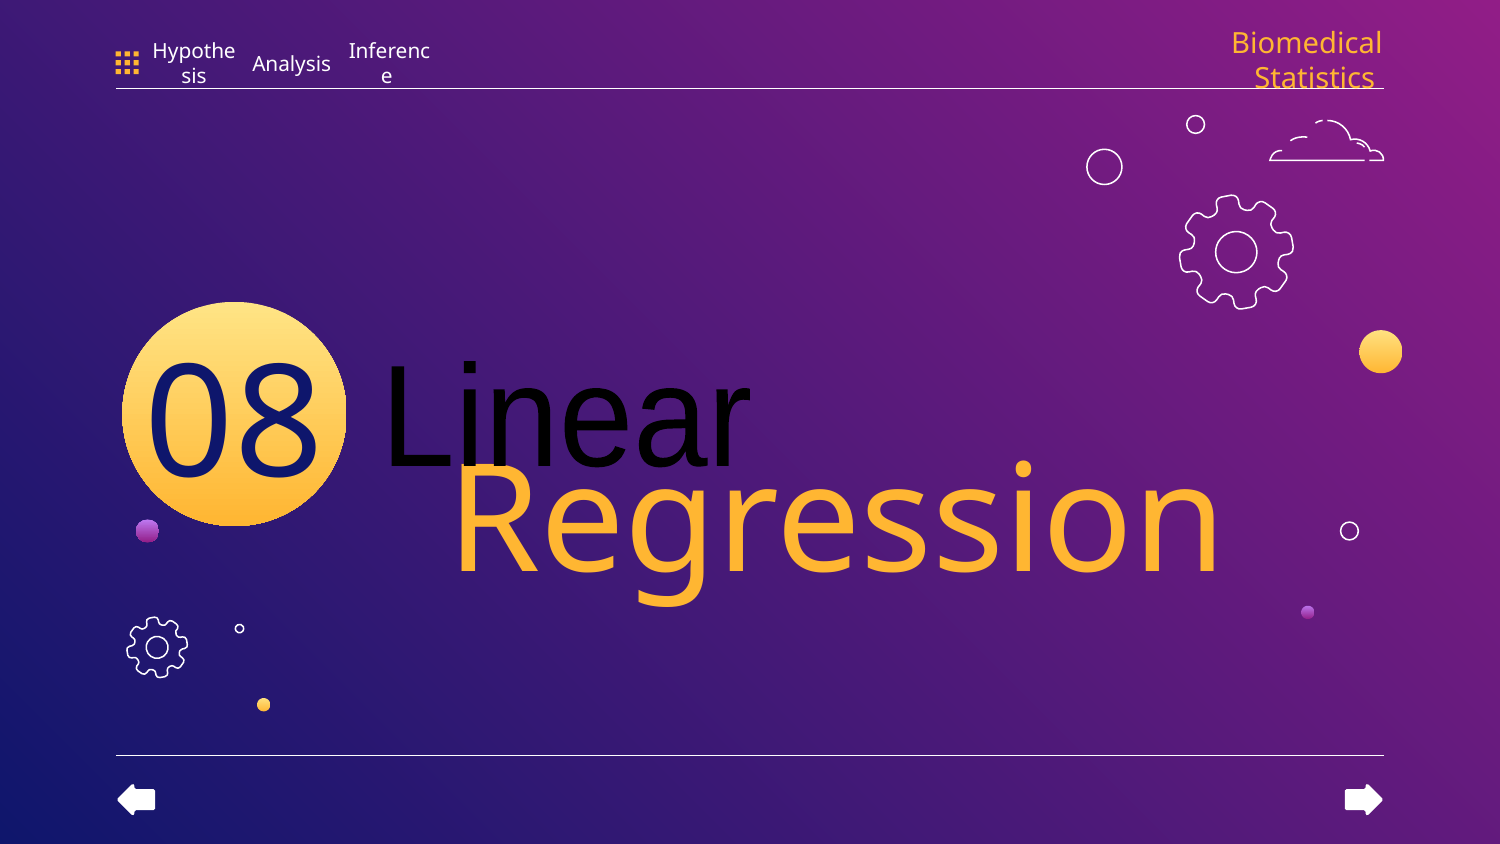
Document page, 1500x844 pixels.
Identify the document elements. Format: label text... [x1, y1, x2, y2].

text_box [1269, 120, 1385, 161]
text_box Hypothesis [151, 45, 237, 81]
text_box [1179, 195, 1294, 309]
text_box Analysis [248, 45, 335, 81]
text_box [109, 45, 145, 81]
text_box [141, 301, 328, 351]
text_box [257, 698, 271, 712]
text_box [117, 784, 156, 816]
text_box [115, 50, 139, 75]
text_box [1344, 784, 1383, 816]
text_box [1301, 605, 1315, 620]
text_box [126, 617, 188, 678]
text_box Inference [346, 45, 433, 81]
text_box [136, 519, 160, 543]
title 08 [122, 351, 347, 477]
title Regression [432, 368, 1423, 654]
text_box Biomedical Statistics [1118, 34, 1383, 85]
text_box [141, 477, 328, 527]
text_box [1359, 330, 1403, 374]
